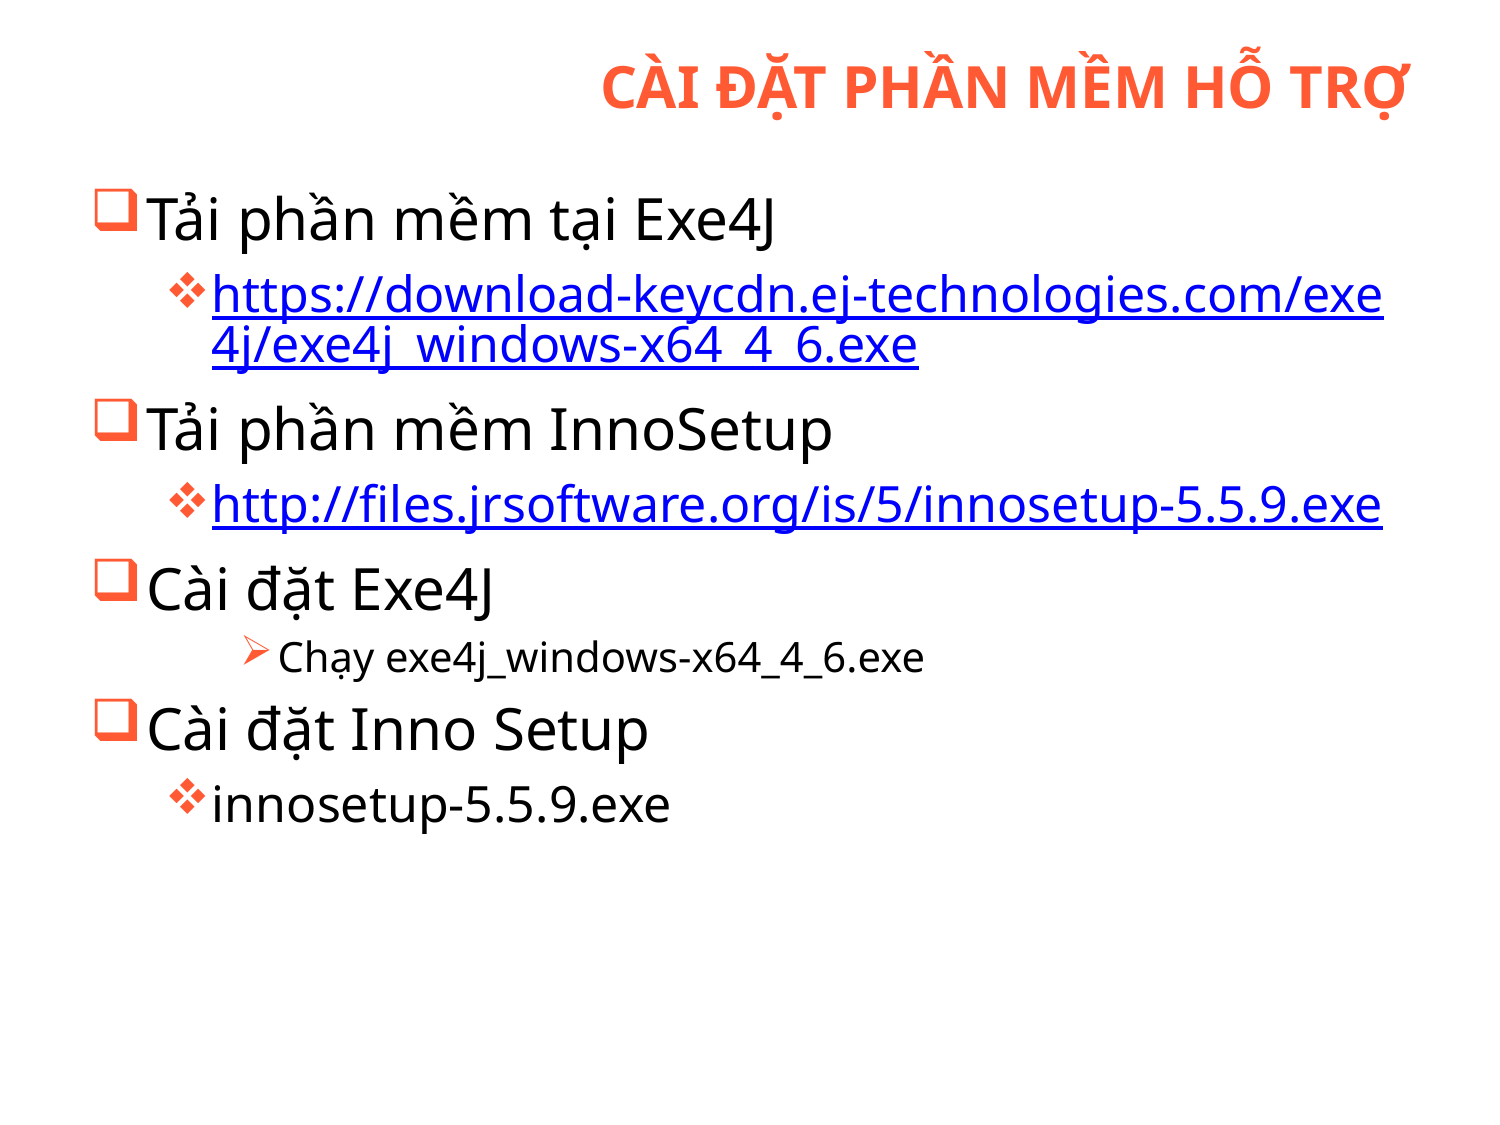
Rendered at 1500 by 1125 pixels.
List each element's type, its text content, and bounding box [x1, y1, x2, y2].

list Tải phần mềm tại Exe4J https://download-keycdn.ej-technologies.com/exe4j/exe4j_windows-x64_4_6.exe Tải phần mềm InnoSetup http://files.jrsoftware.org/is/5/innosetup-5.5.9.exe Cài đặt Exe4J Chạy exe4j_windows-x64_4_6.exe Cài đặt Inno Setup innosetup-5.5.9.exe [75, 174, 1425, 1038]
title Cài đặt phần mềm hỗ trợ [337, 45, 1425, 125]
